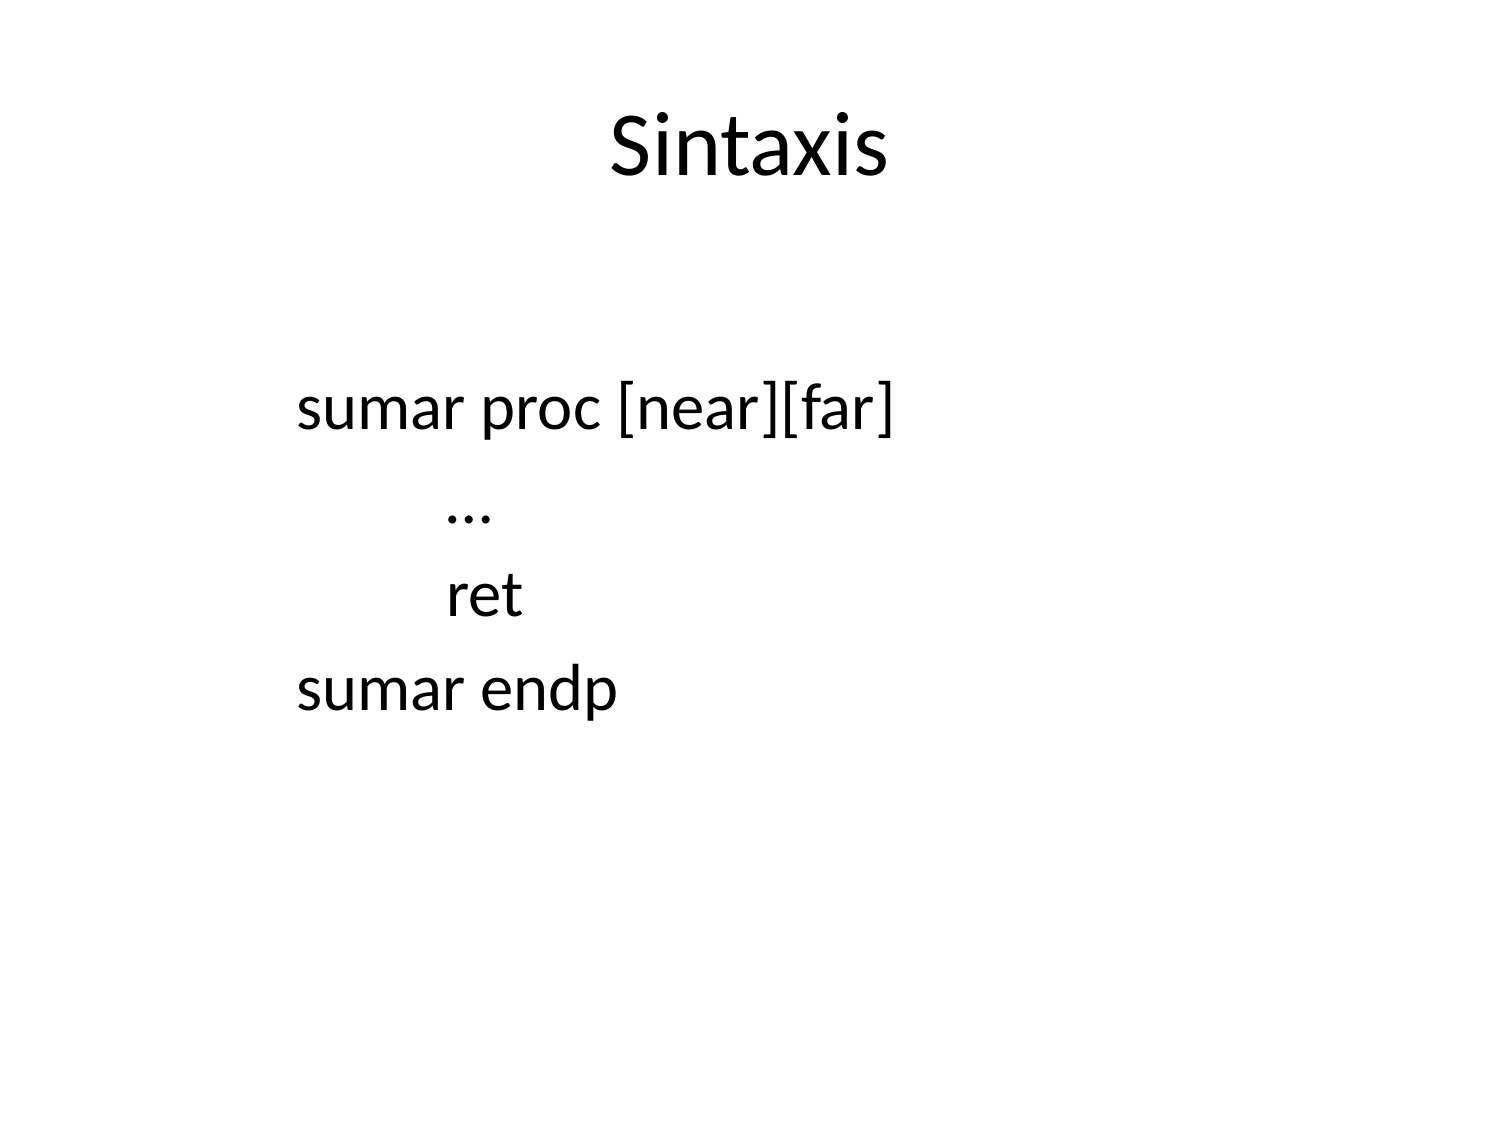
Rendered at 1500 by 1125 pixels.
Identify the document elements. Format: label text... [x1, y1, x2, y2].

list sumar proc [near][far] … ret sumar endp [75, 262, 1425, 1005]
title Sintaxis [75, 45, 1425, 233]
